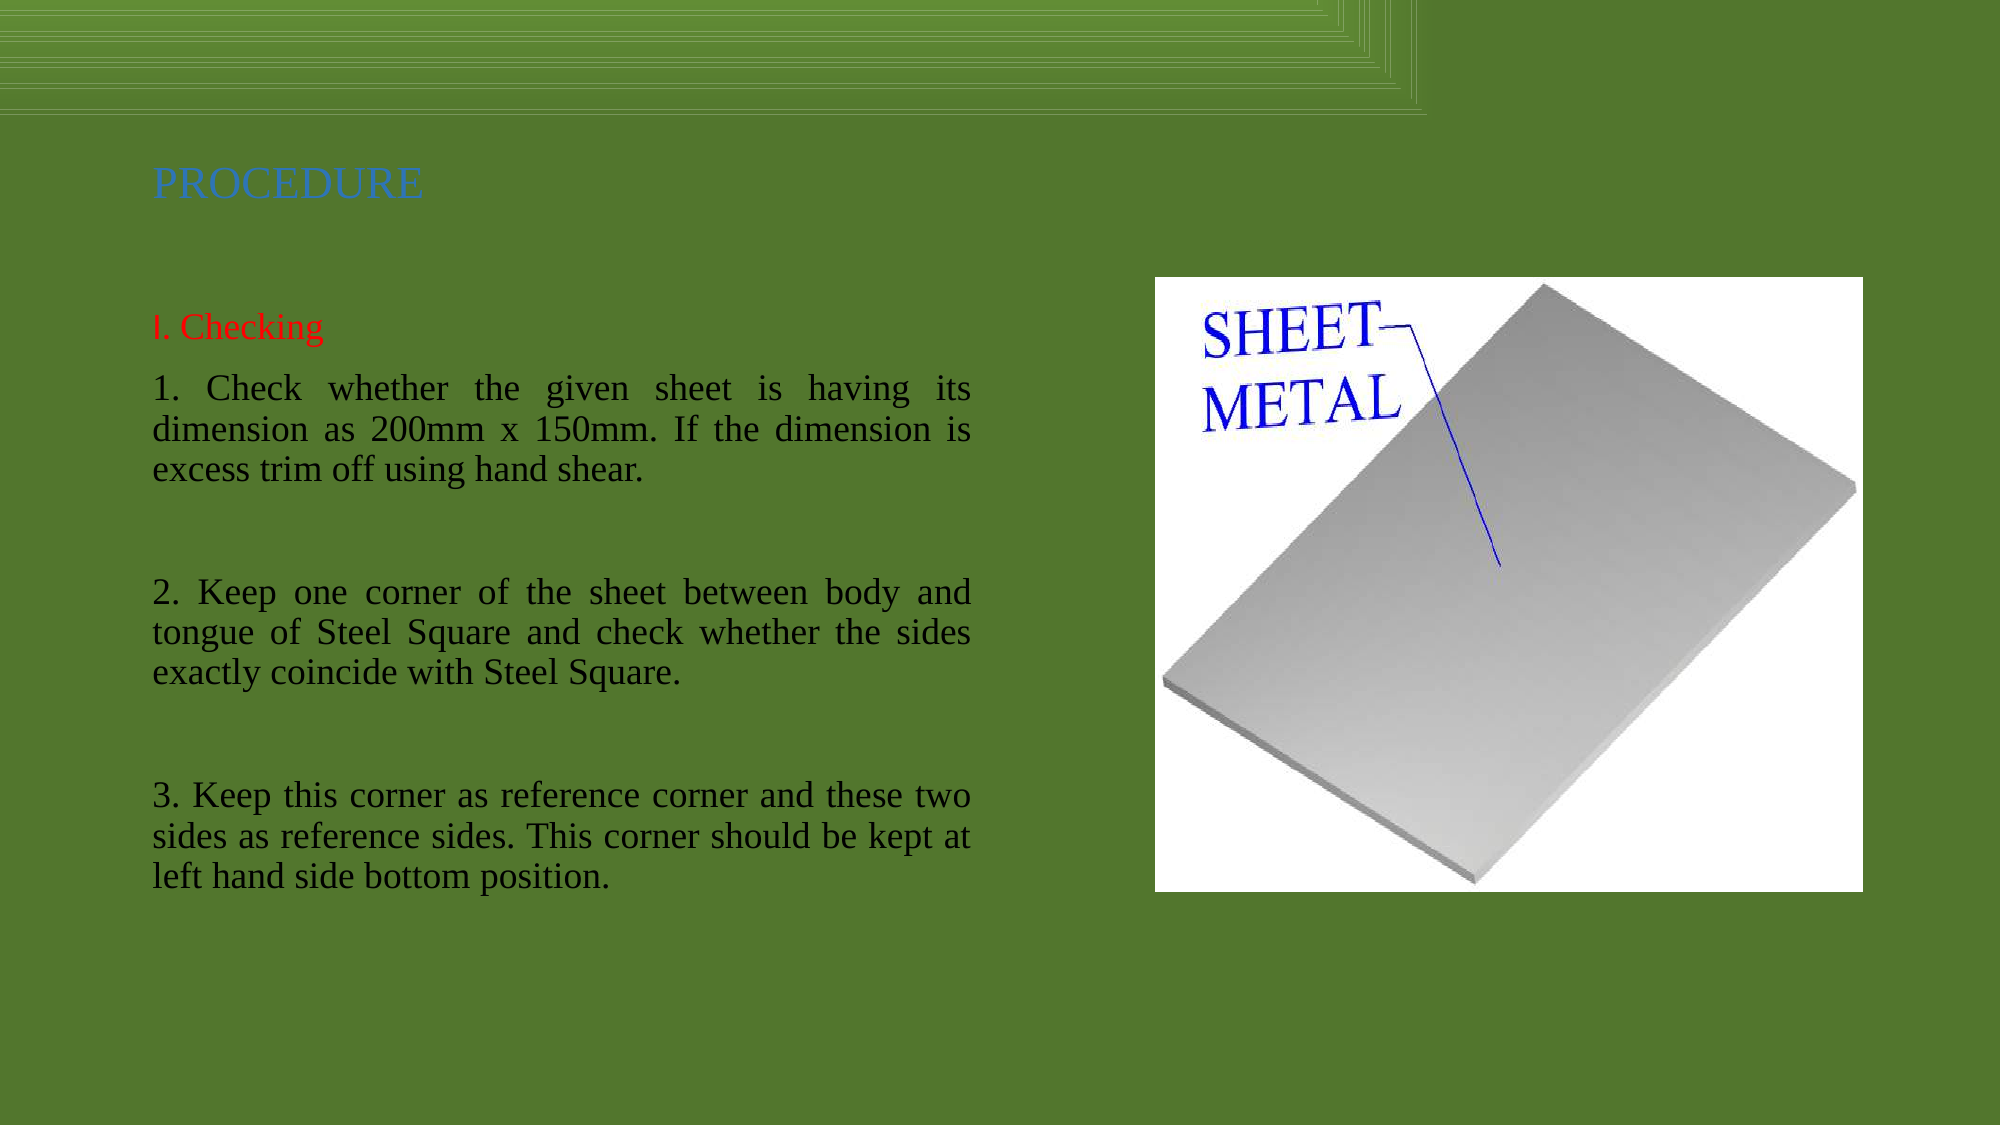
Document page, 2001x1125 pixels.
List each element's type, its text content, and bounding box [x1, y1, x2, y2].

list I. Checking 1. Check whether the given sheet is having its dimension as 200mm x 150mm. If the dimension is excess trim off using hand shear. 2. Keep one corner of the sheet between body and tongue of Steel Square and check whether the sides exactly coincide with Steel Square. 3. Keep this corner as reference corner and these two sides as reference sides. This corner should be kept at left hand side bottom position. [137, 299, 988, 1014]
title PROCEDURE [137, 59, 1863, 278]
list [1155, 277, 1863, 892]
